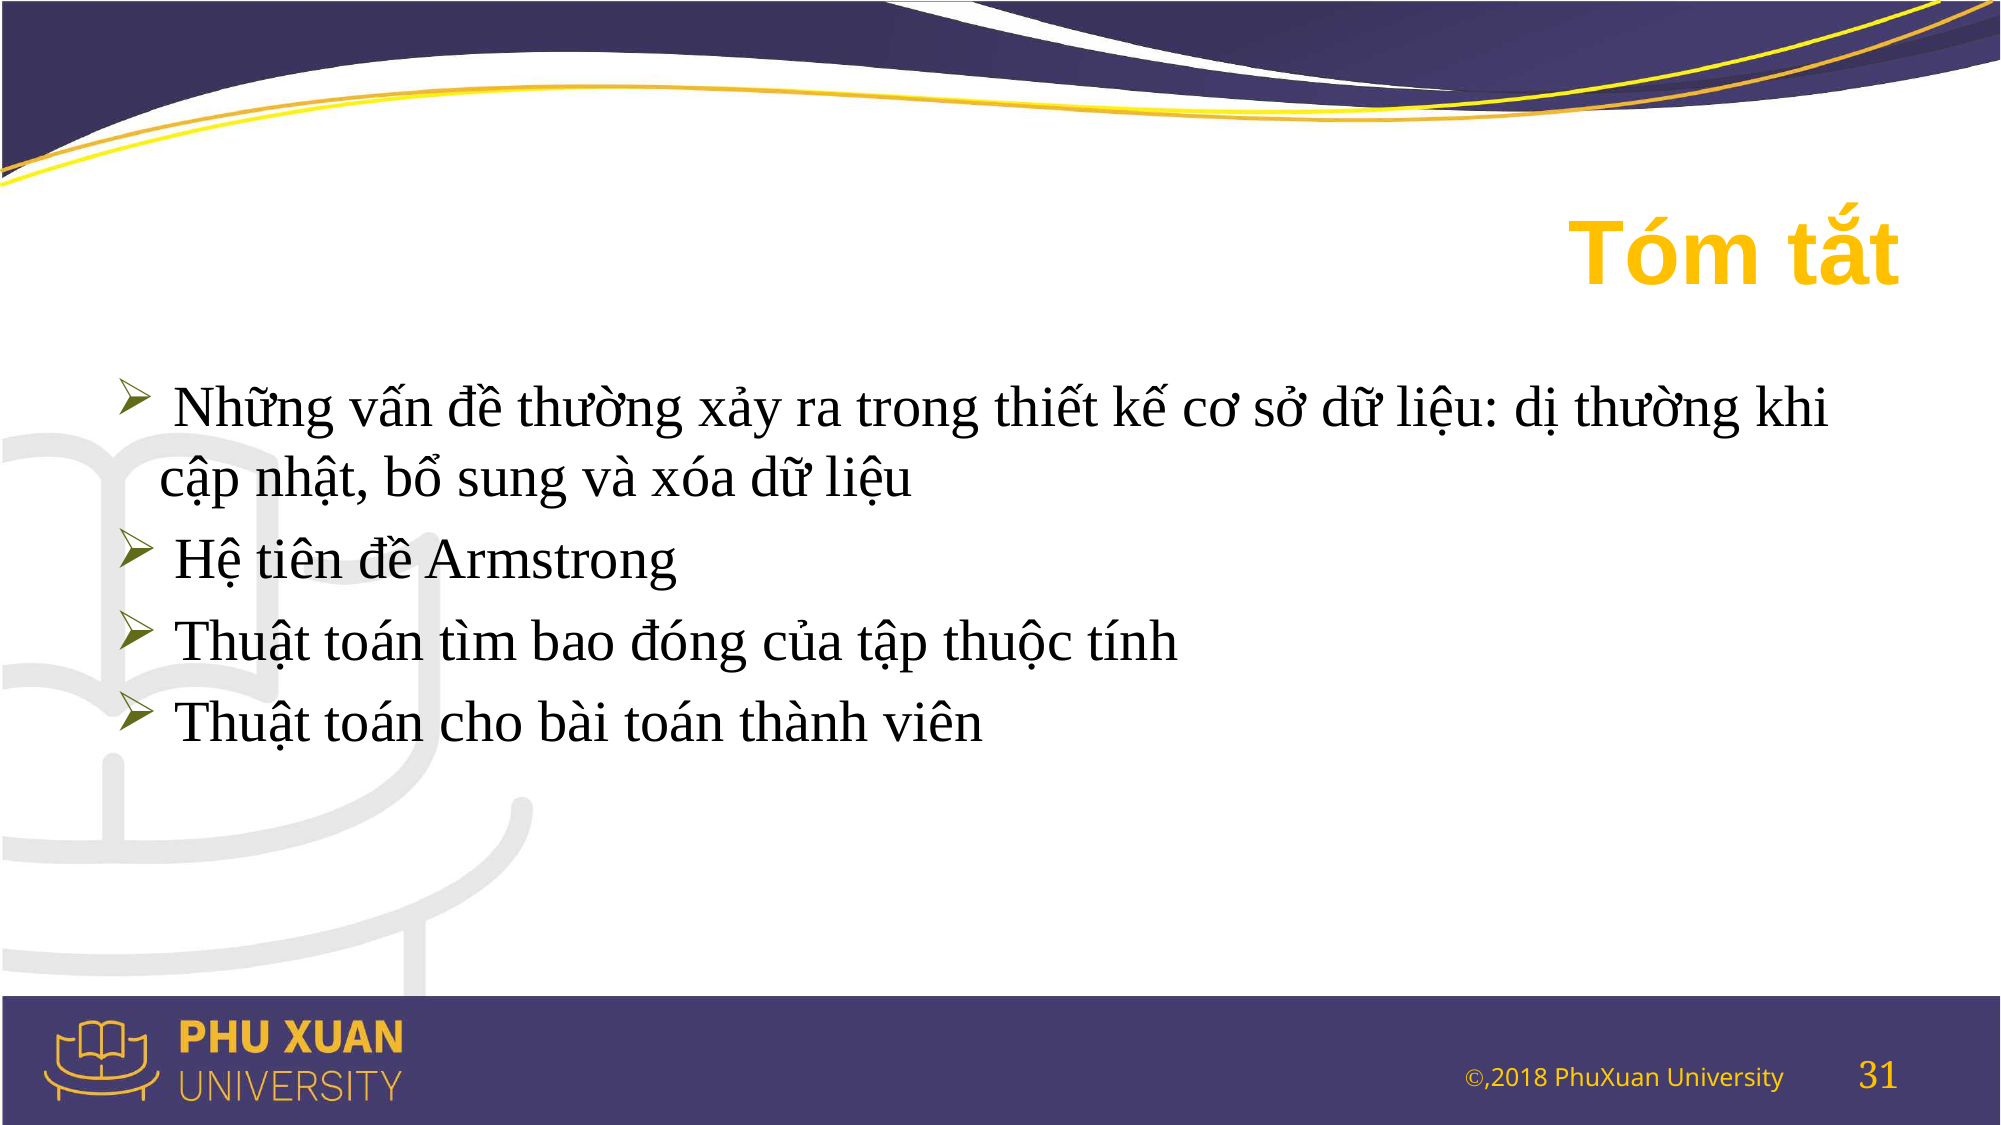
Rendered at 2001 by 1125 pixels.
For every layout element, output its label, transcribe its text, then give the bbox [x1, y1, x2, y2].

list Những vấn đề thường xảy ra trong thiết kế cơ sở dữ liệu: dị thường khi cập nhật, bổ sung và xóa dữ liệu Hệ tiên đề Armstrong Thuật toán tìm bao đóng của tập thuộc tính Thuật toán cho bài toán thành viên [99, 361, 1900, 1043]
picture [0, 0, 2001, 1125]
slide_number 31 [1733, 1042, 1900, 1103]
title Tóm tắt [99, 115, 1900, 304]
